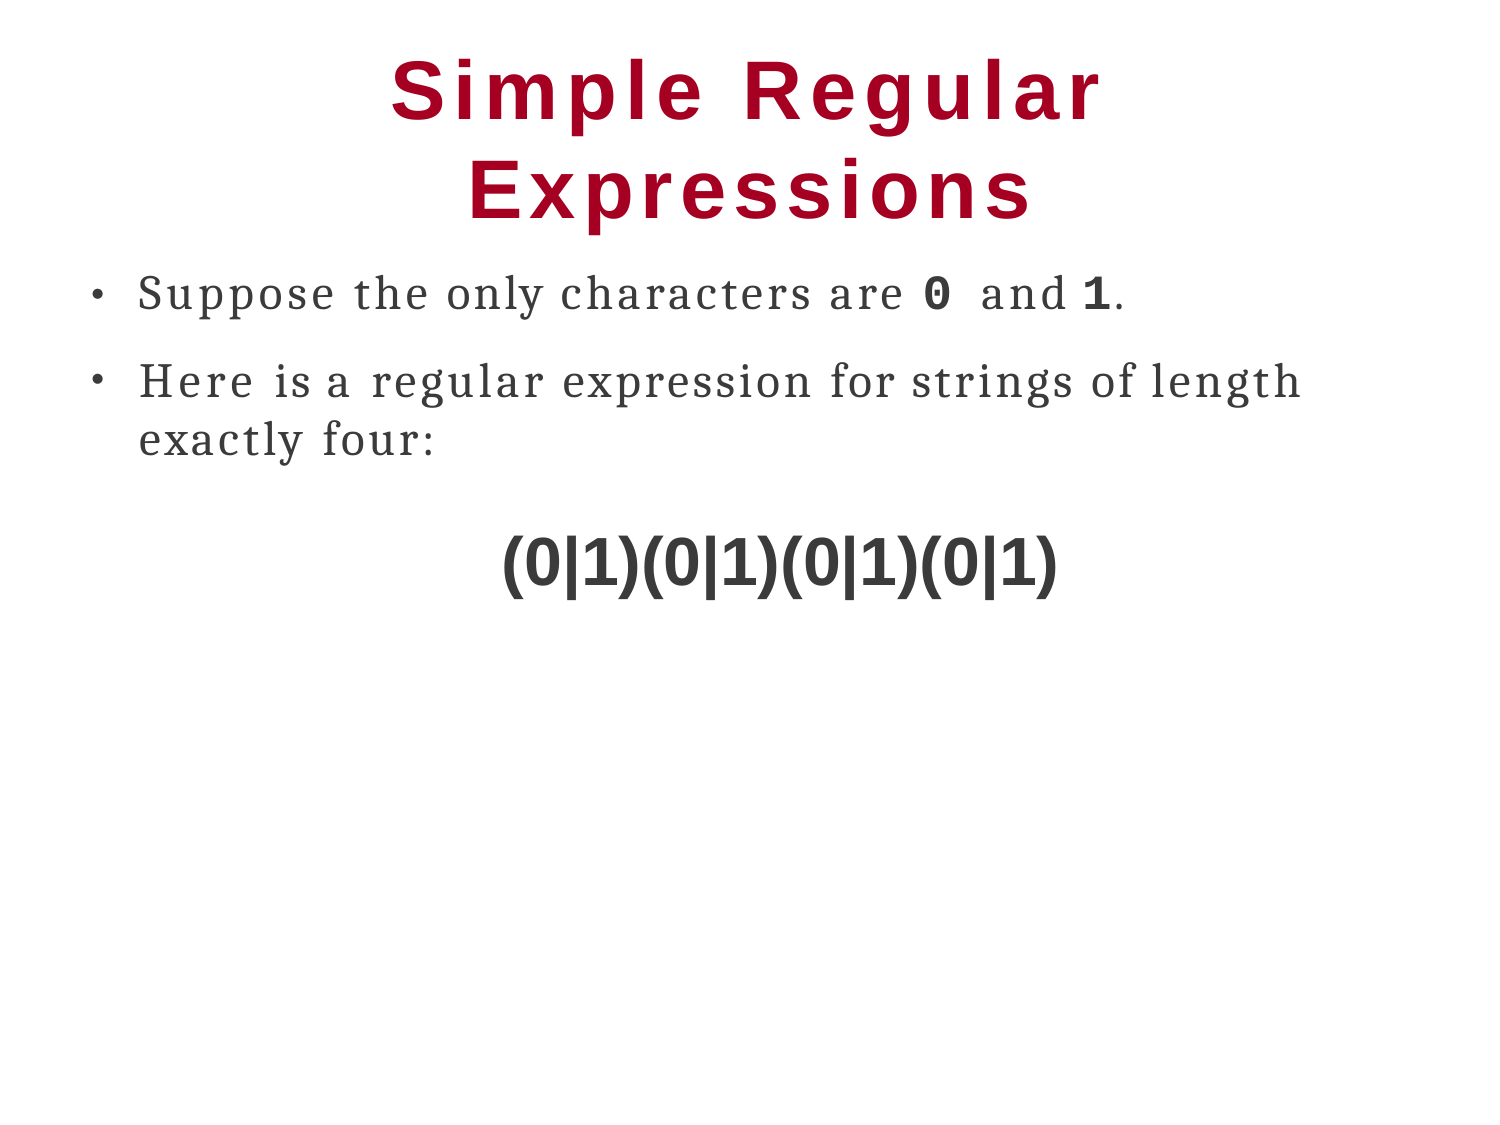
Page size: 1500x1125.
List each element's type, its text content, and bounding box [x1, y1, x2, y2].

text_box (0|1)(0|1)(0|1)(0|1) [500, 515, 1064, 599]
text_box ● [89, 361, 111, 391]
text_box Suppose the only characters are 0 and 1. Here is a regular expression for strings of length exactly four: [137, 229, 1363, 465]
text_box ● [89, 276, 111, 305]
title Simple Regular Expressions [154, 34, 1343, 229]
